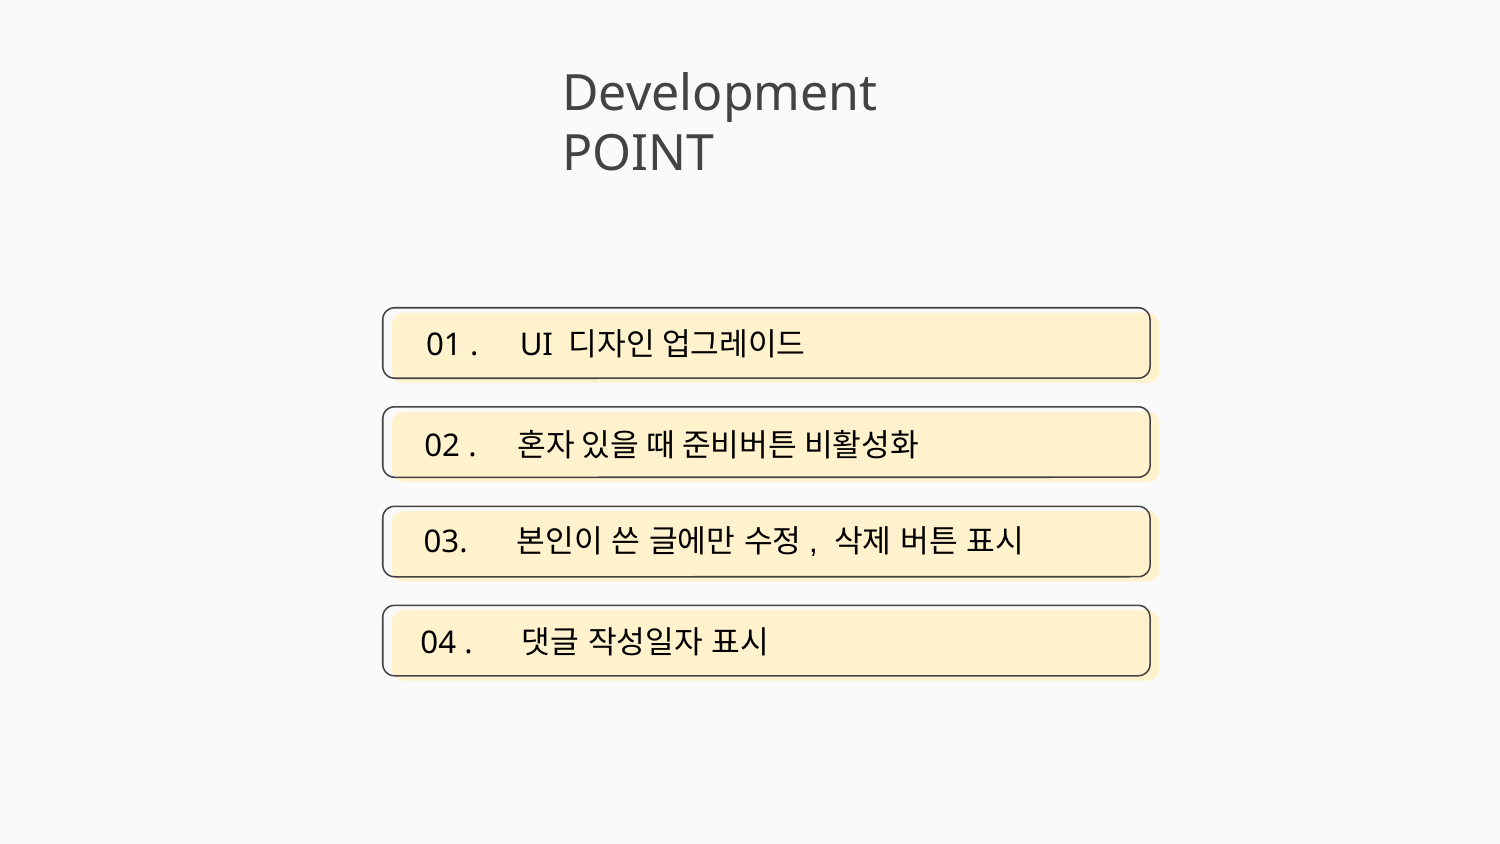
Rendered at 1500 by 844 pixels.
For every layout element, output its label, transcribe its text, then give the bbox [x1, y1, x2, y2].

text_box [382, 406, 1160, 483]
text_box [382, 506, 1160, 582]
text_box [382, 605, 1160, 681]
title Development POINT [547, 86, 995, 196]
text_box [382, 307, 1160, 384]
